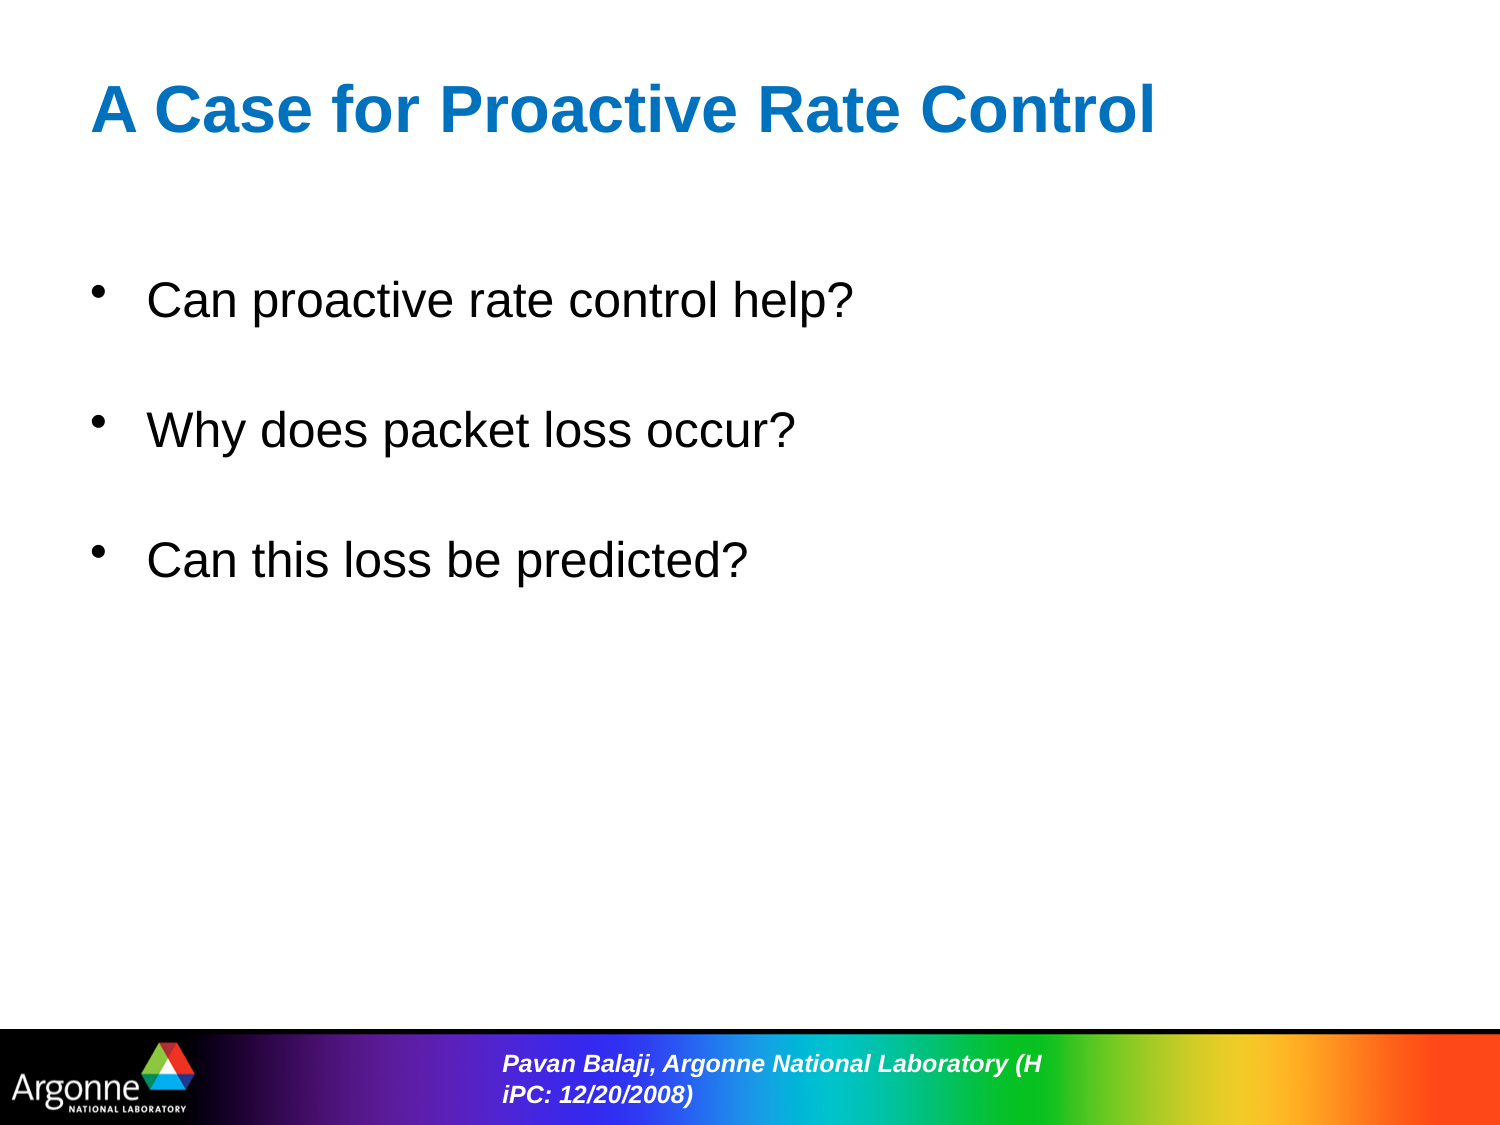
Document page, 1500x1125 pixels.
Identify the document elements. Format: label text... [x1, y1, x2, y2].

picture [0, 1029, 1500, 1125]
list Can proactive rate control help? Why does packet loss occur? Can this loss be predicted? [74, 199, 1463, 1006]
title A Case for Proactive Rate Control [74, 24, 1426, 188]
footer Pavan Balaji, Argonne National Laboratory (HiPC: 12/20/2008) [487, 1034, 1063, 1113]
